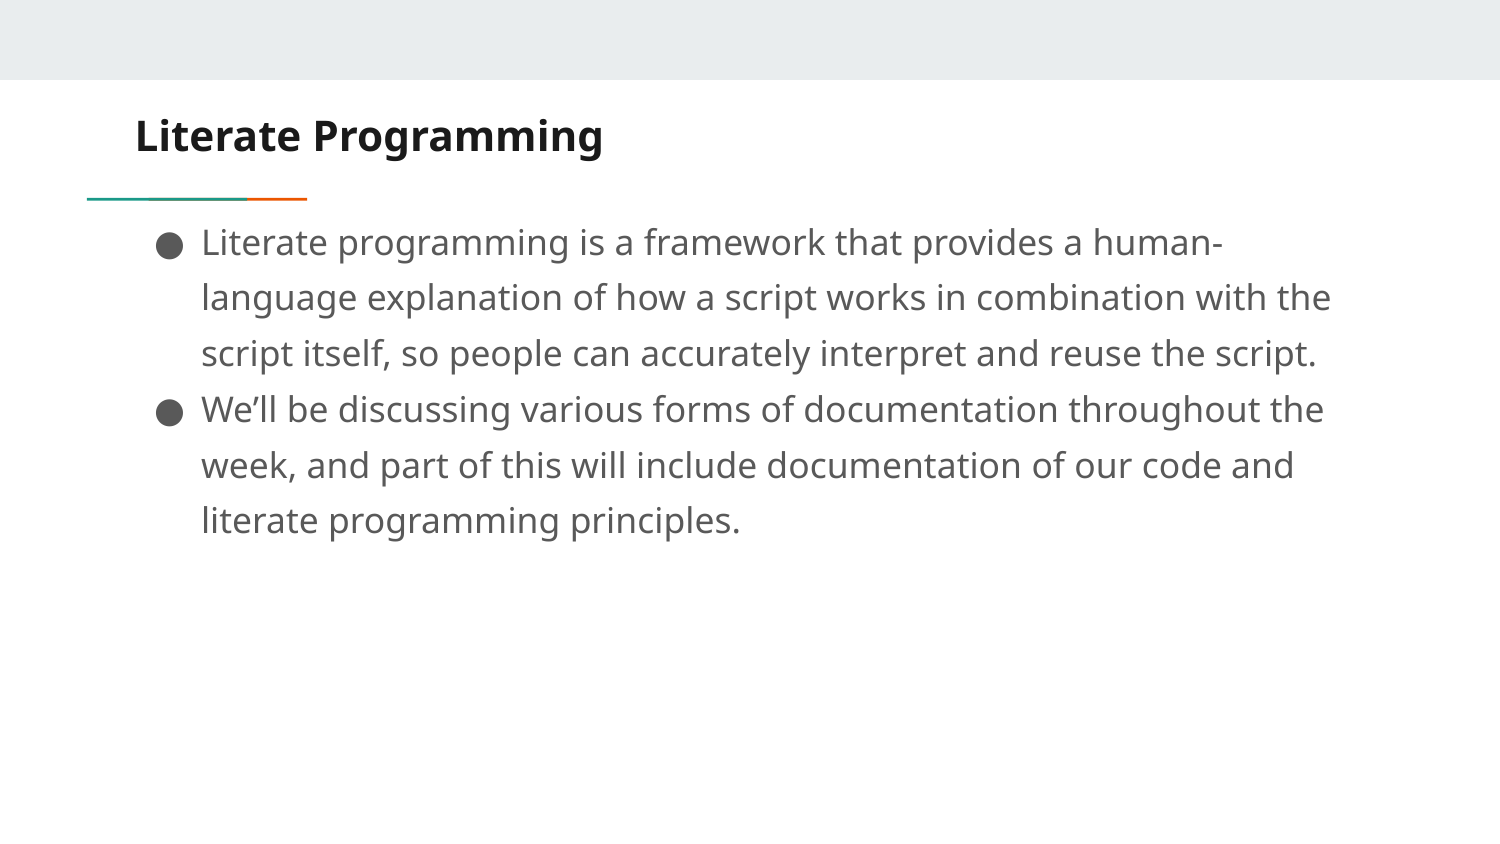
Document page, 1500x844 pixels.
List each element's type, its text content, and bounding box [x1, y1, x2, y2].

list Literate programming is a framework that provides a human-language explanation of how a script works in combination with the script itself, so people can accurately interpret and reuse the script. We’ll be discussing various forms of documentation throughout the week, and part of this will include documentation of our code and literate programming principles. [119, 194, 1381, 681]
title Literate Programming [119, 91, 1381, 180]
